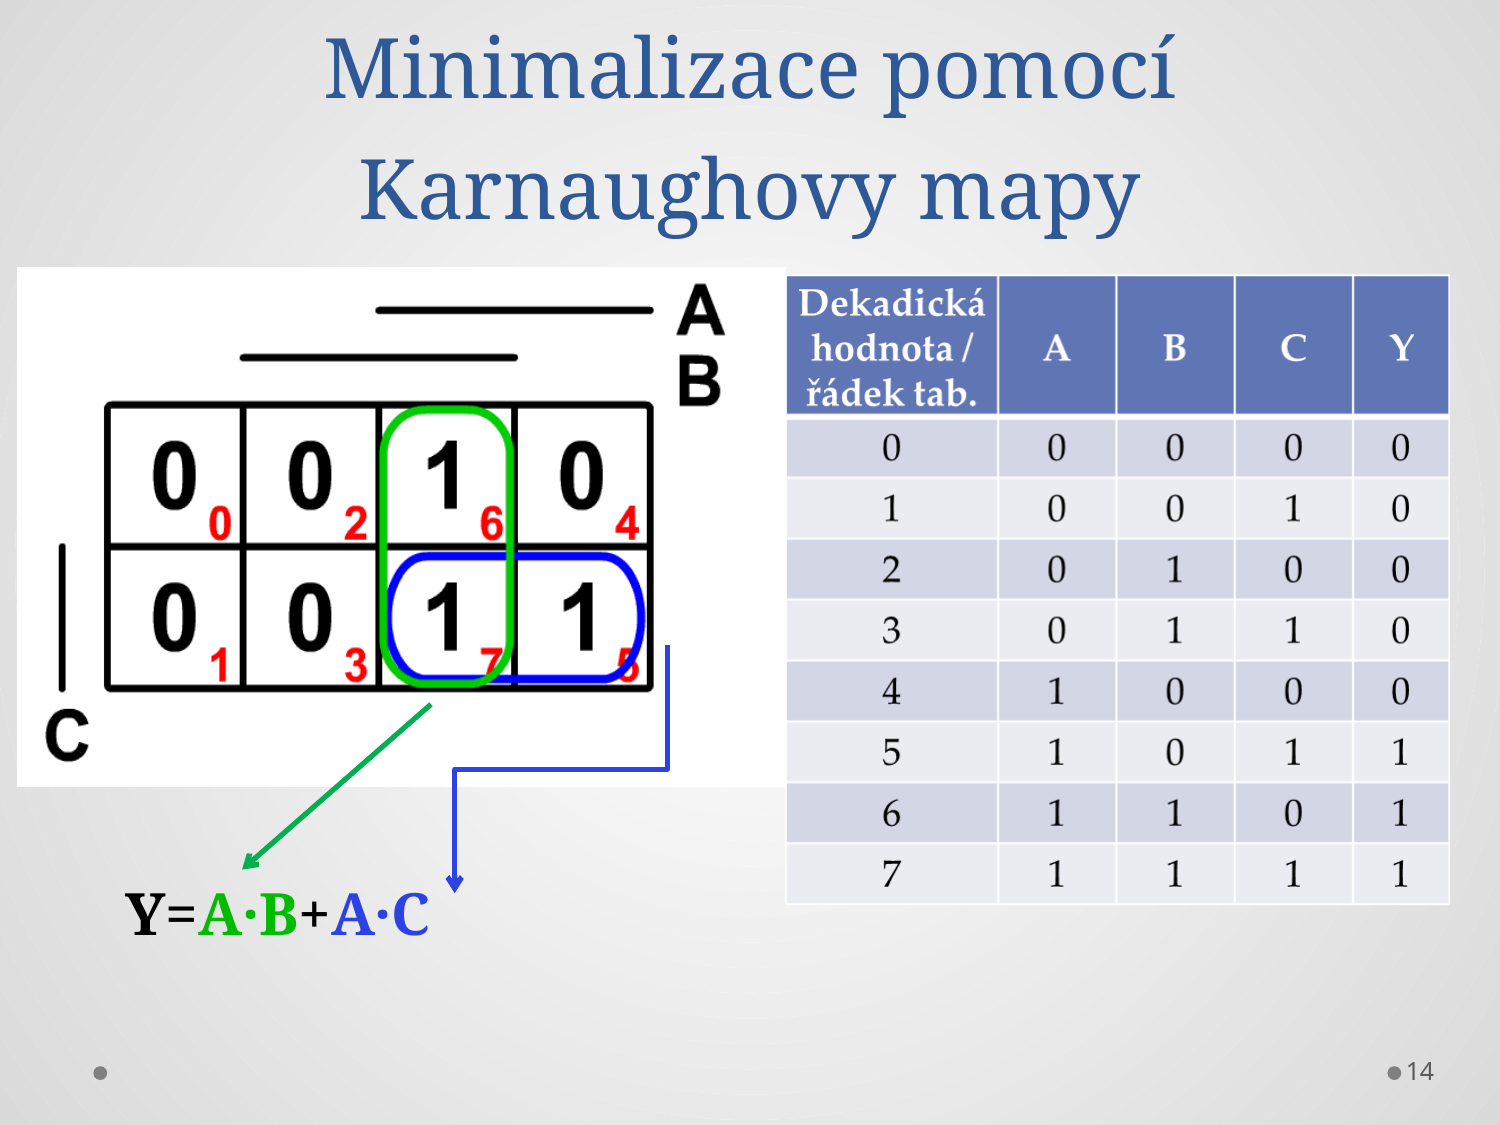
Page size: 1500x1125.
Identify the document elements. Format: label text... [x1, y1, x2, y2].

picture [17, 266, 1450, 916]
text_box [436, 662, 686, 876]
title Minimalizace pomocí Karnaughovy mapy [75, 19, 1425, 244]
slide_number 14 [1401, 1042, 1494, 1103]
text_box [241, 703, 431, 870]
text_box Y=A·B+A·C [100, 869, 715, 955]
